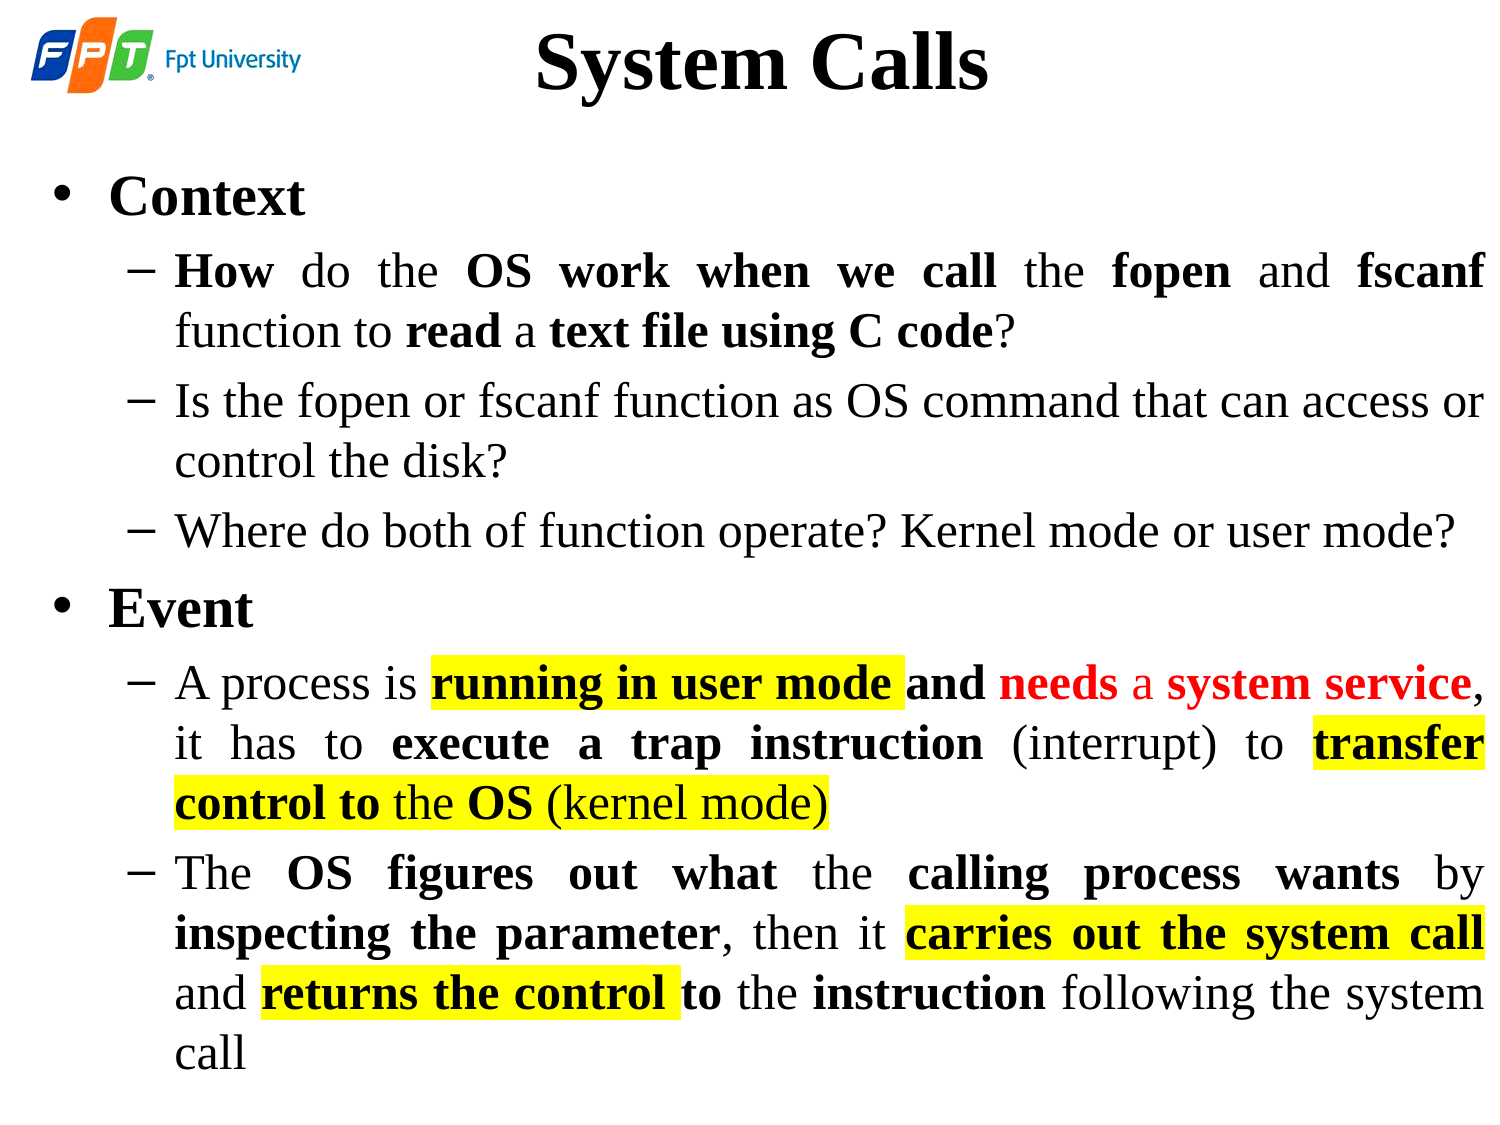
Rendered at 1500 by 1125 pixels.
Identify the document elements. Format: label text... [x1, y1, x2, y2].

title System Calls [87, 0, 1438, 113]
list Context How do the OS work when we call the fopen and fscanf function to read a text file using C code? Is the fopen or fscanf function as OS command that can access or control the disk? Where do both of function operate? Kernel mode or user mode? Event A process is running in user mode and needs a system service, it has to execute a trap instruction (interrupt) to transfer control to the OS (kernel mode) The OS figures out what the calling process wants by inspecting the parameter, then it carries out the system call and returns the control to the instruction following the system call [37, 149, 1500, 1125]
picture [0, 0, 325, 122]
